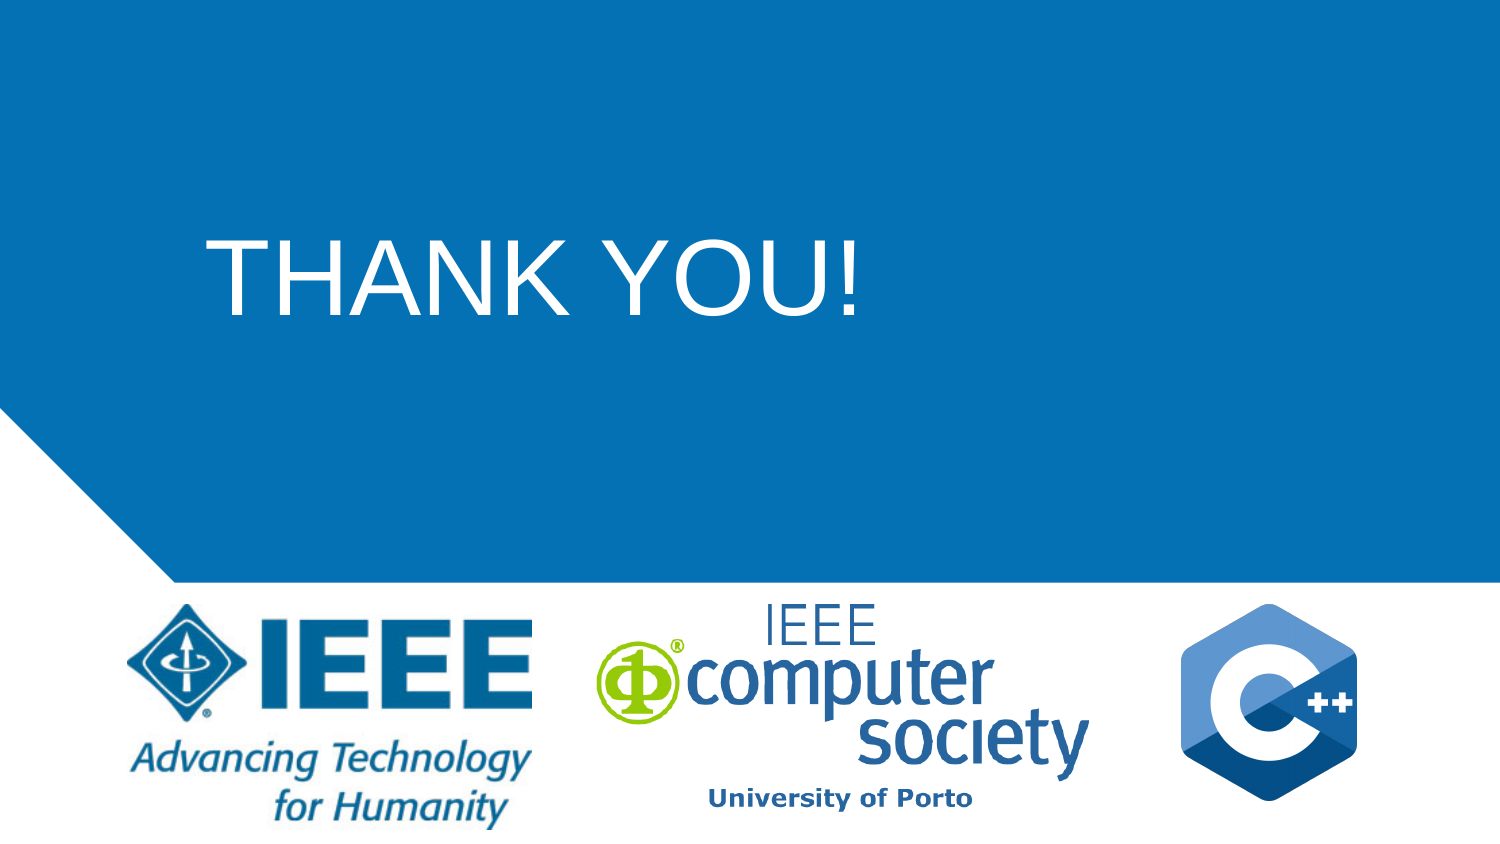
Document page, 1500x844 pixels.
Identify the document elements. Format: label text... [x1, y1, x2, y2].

title THANK YOU! [190, 81, 1007, 352]
picture [487, 637, 532, 695]
picture [127, 603, 532, 831]
picture [1181, 603, 1357, 801]
picture [591, 603, 1089, 841]
